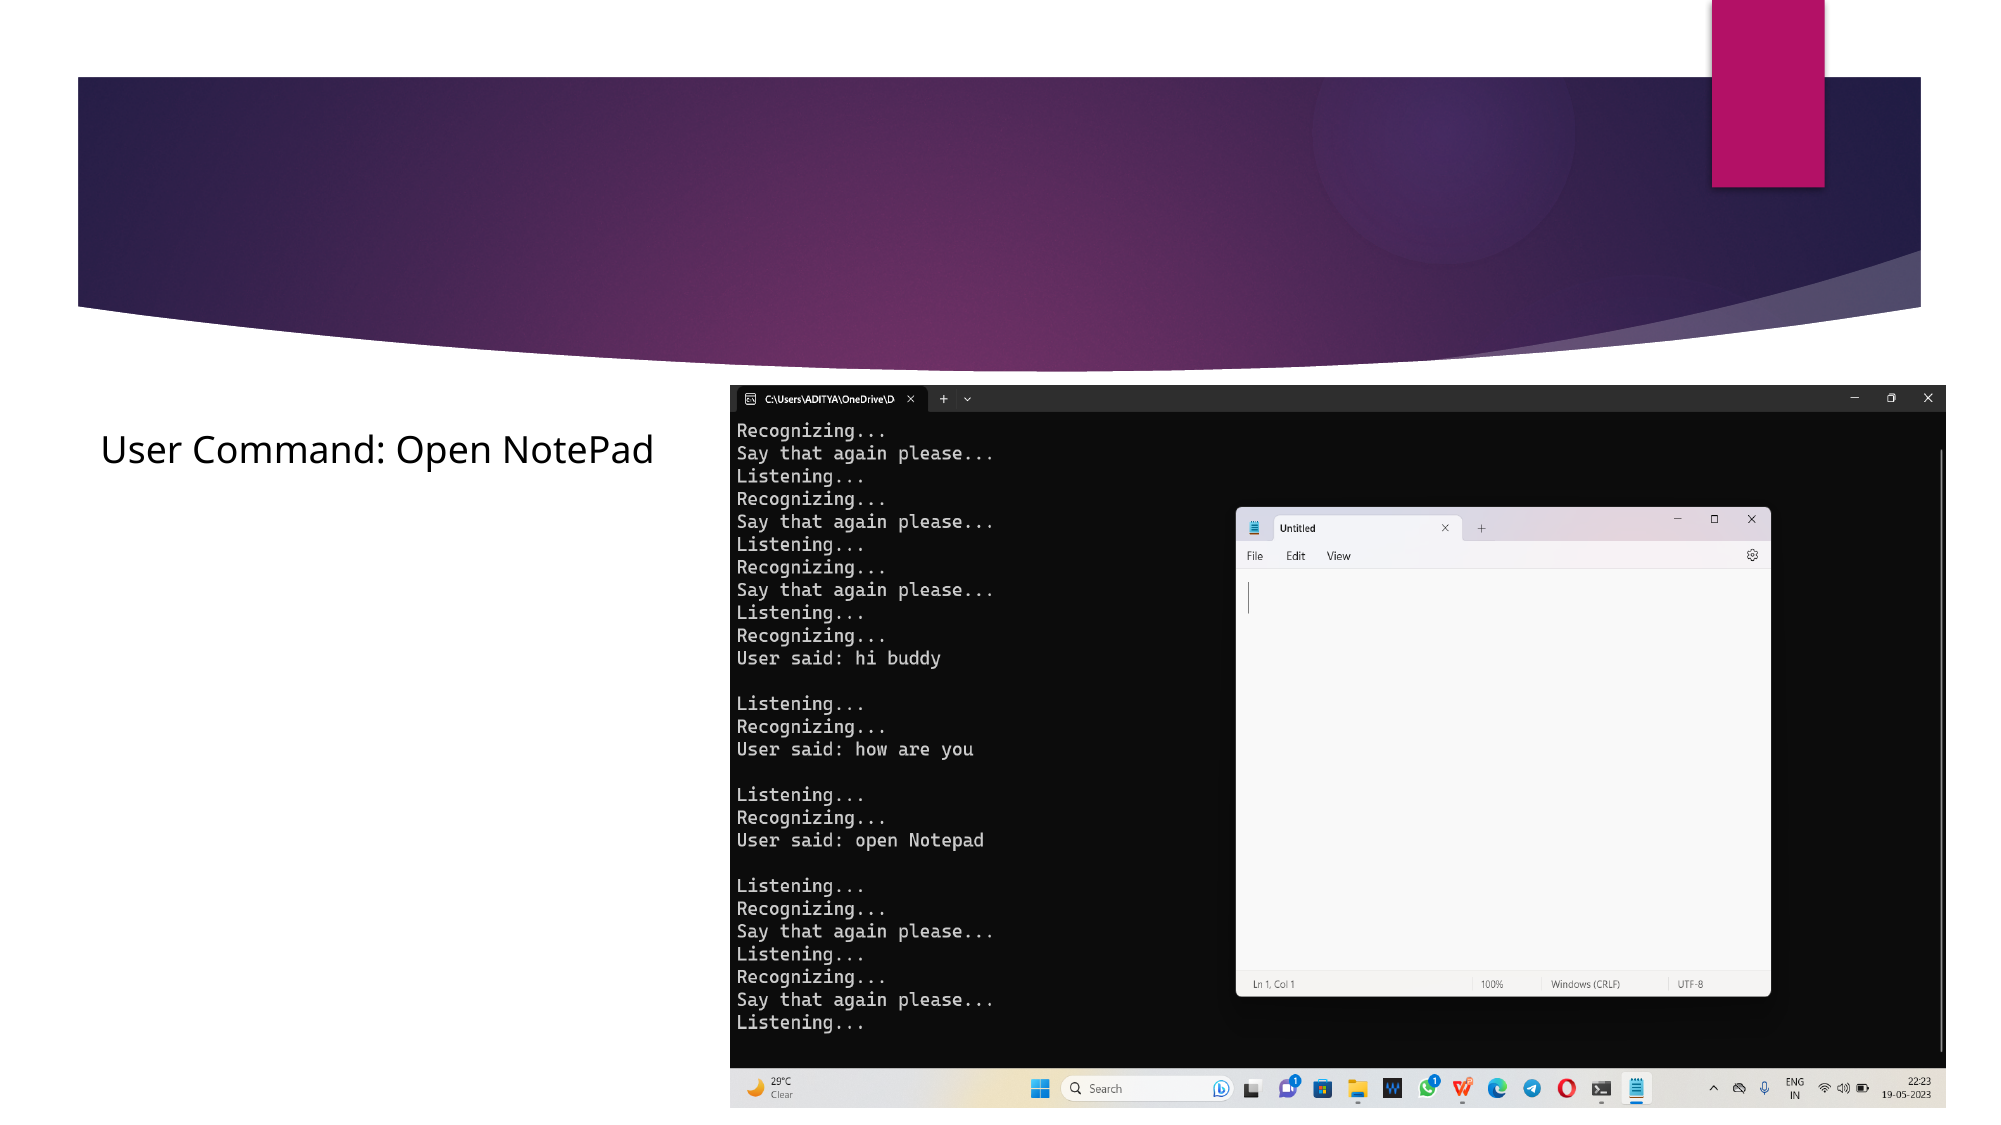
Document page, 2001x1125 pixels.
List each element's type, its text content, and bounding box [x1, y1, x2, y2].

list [730, 385, 1946, 1108]
text_box User Command: Open NotePad [85, 419, 671, 479]
